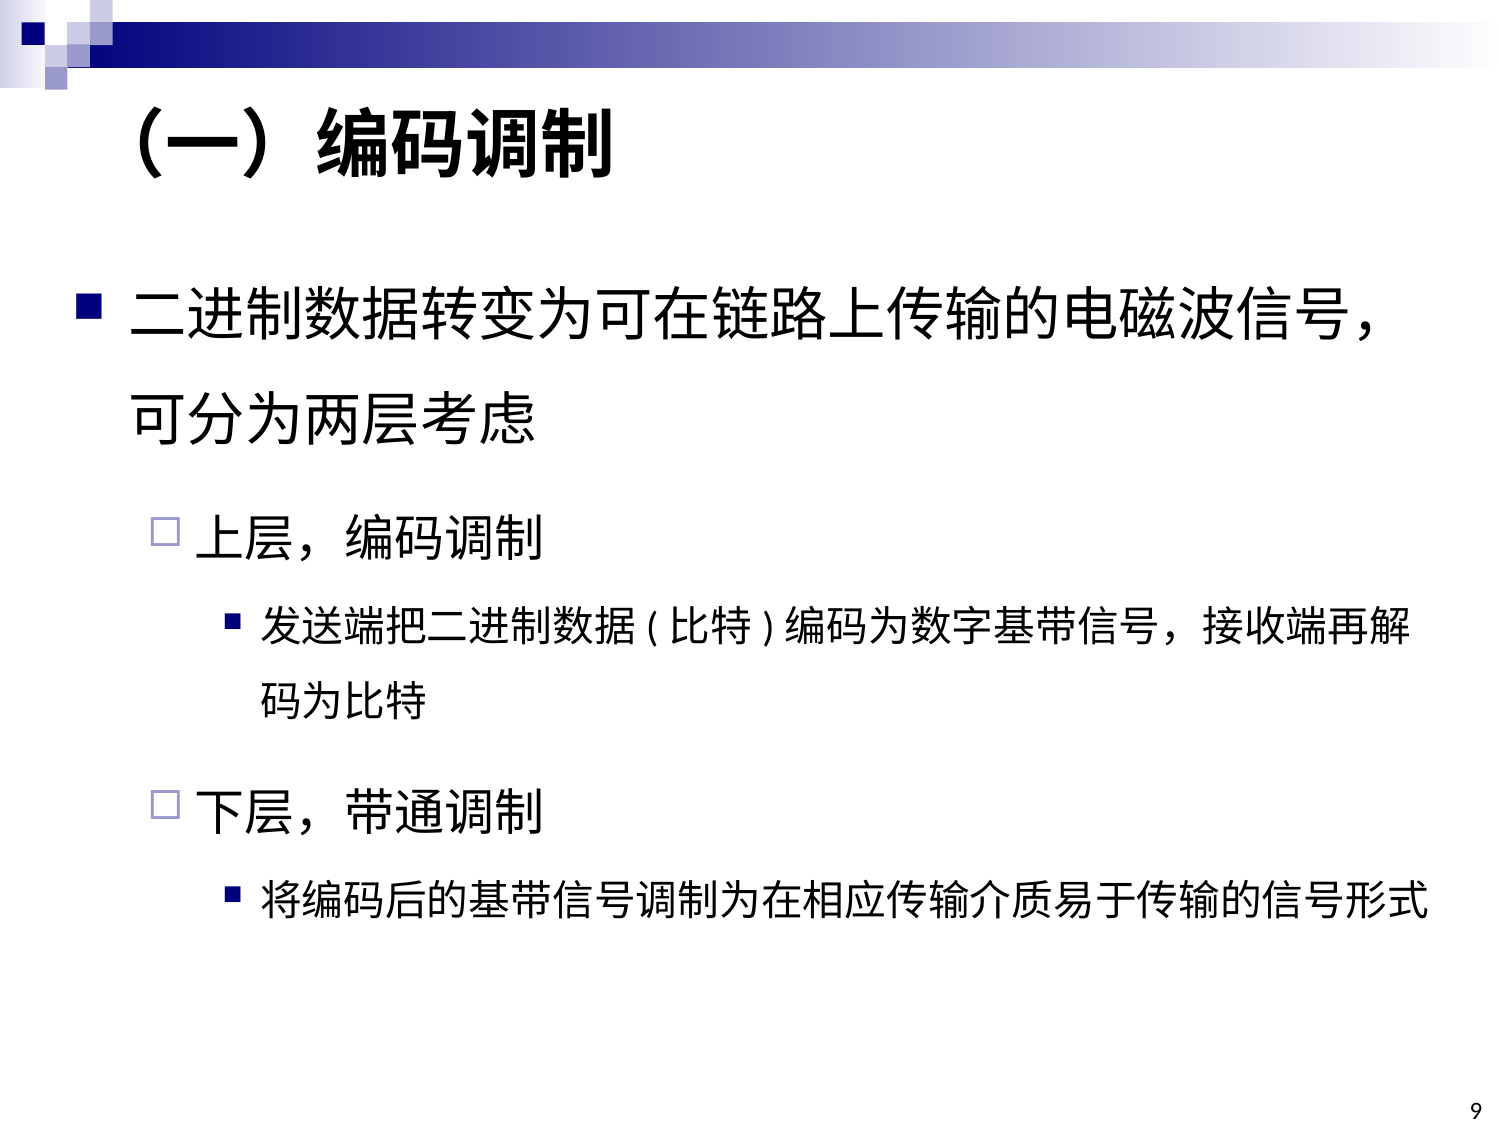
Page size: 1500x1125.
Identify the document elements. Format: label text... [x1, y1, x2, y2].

title （一）编码调制 [75, 75, 1425, 209]
slide_number 9 [1448, 1100, 1483, 1125]
list 二进制数据转变为可在链路上传输的电磁波信号，可分为两层考虑 上层，编码调制 发送端把二进制数据(比特)编码为数字基带信号，接收端再解码为比特 下层，带通调制 将编码后的基带信号调制为在相应传输介质易于传输的信号形式 [57, 234, 1450, 1061]
